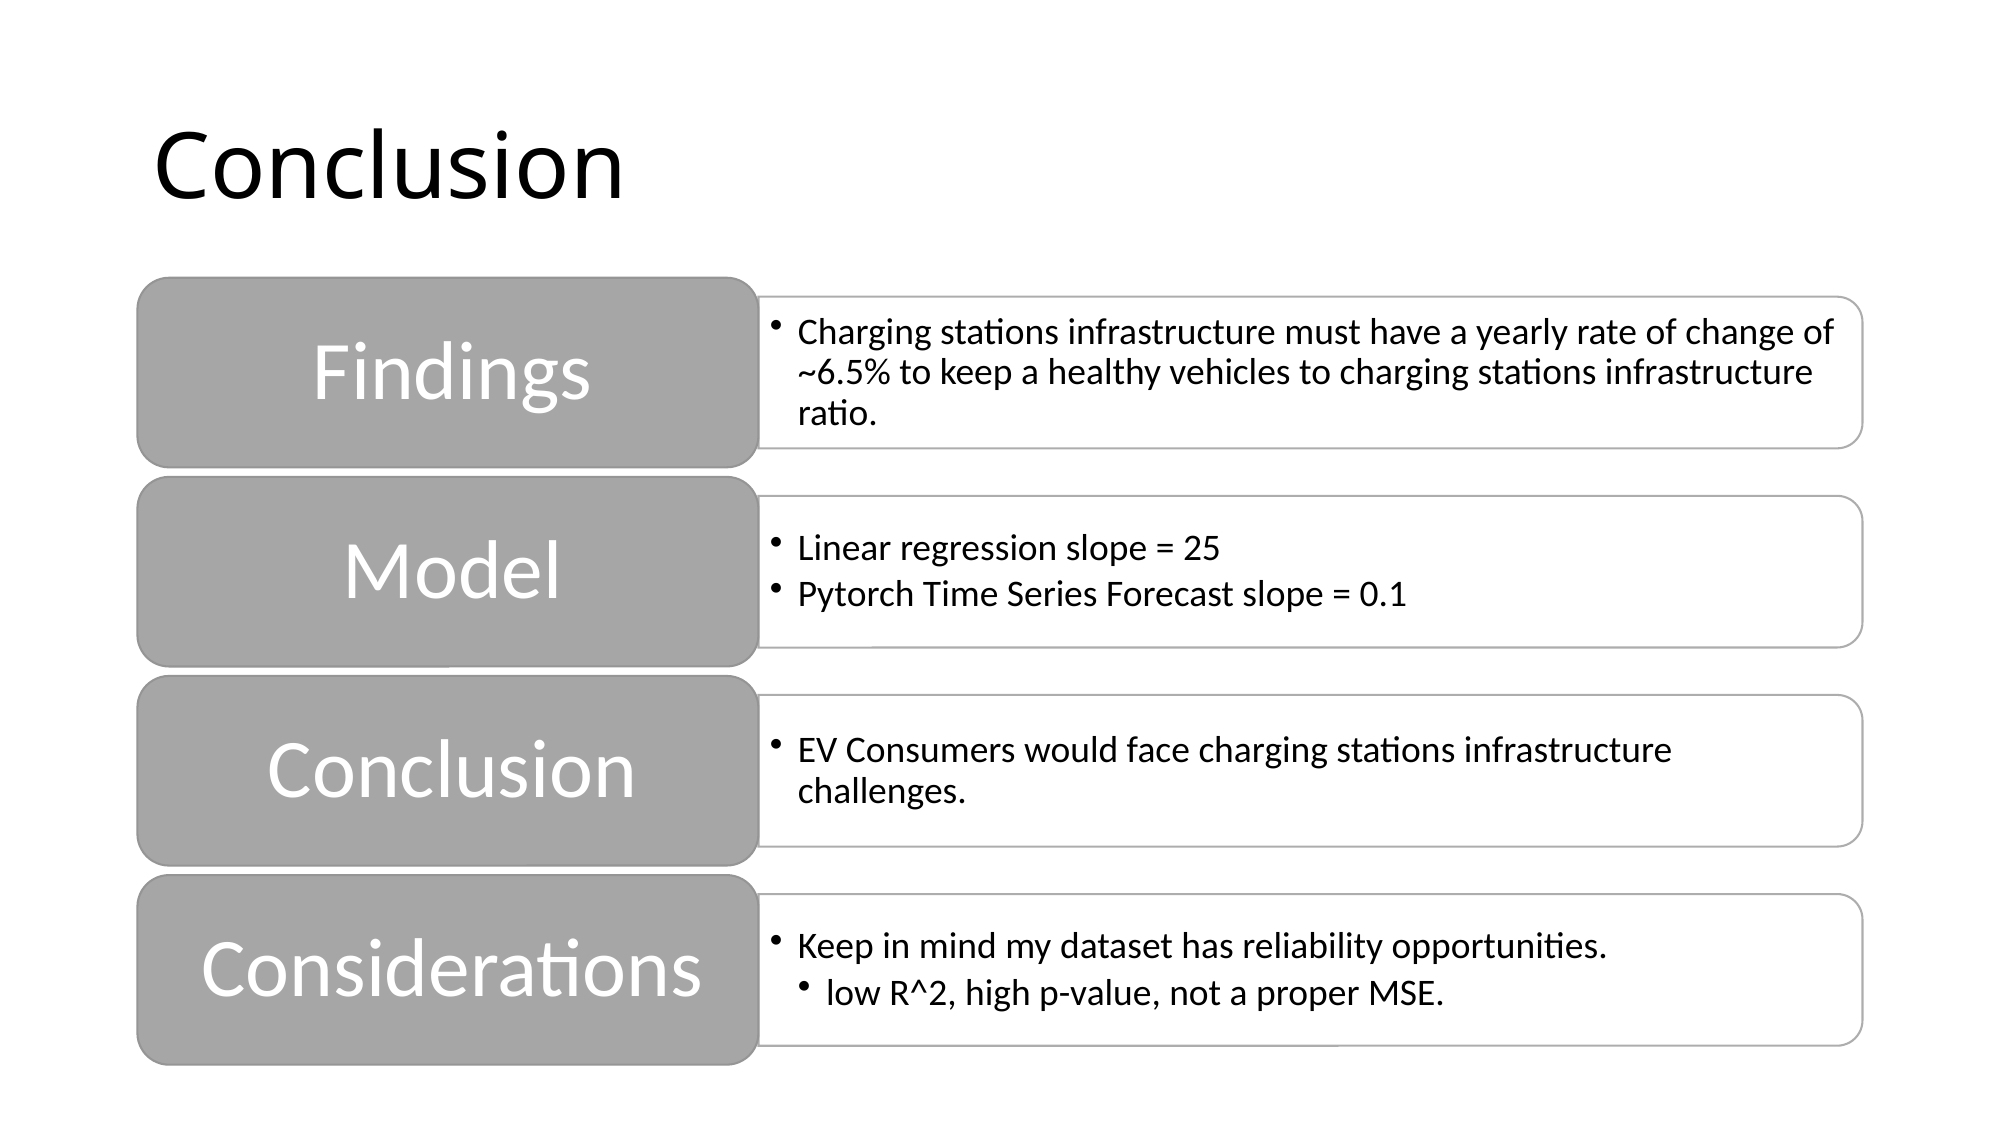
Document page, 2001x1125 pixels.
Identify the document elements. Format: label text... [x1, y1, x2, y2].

title Conclusion [137, 59, 1863, 277]
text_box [137, 277, 1863, 1066]
